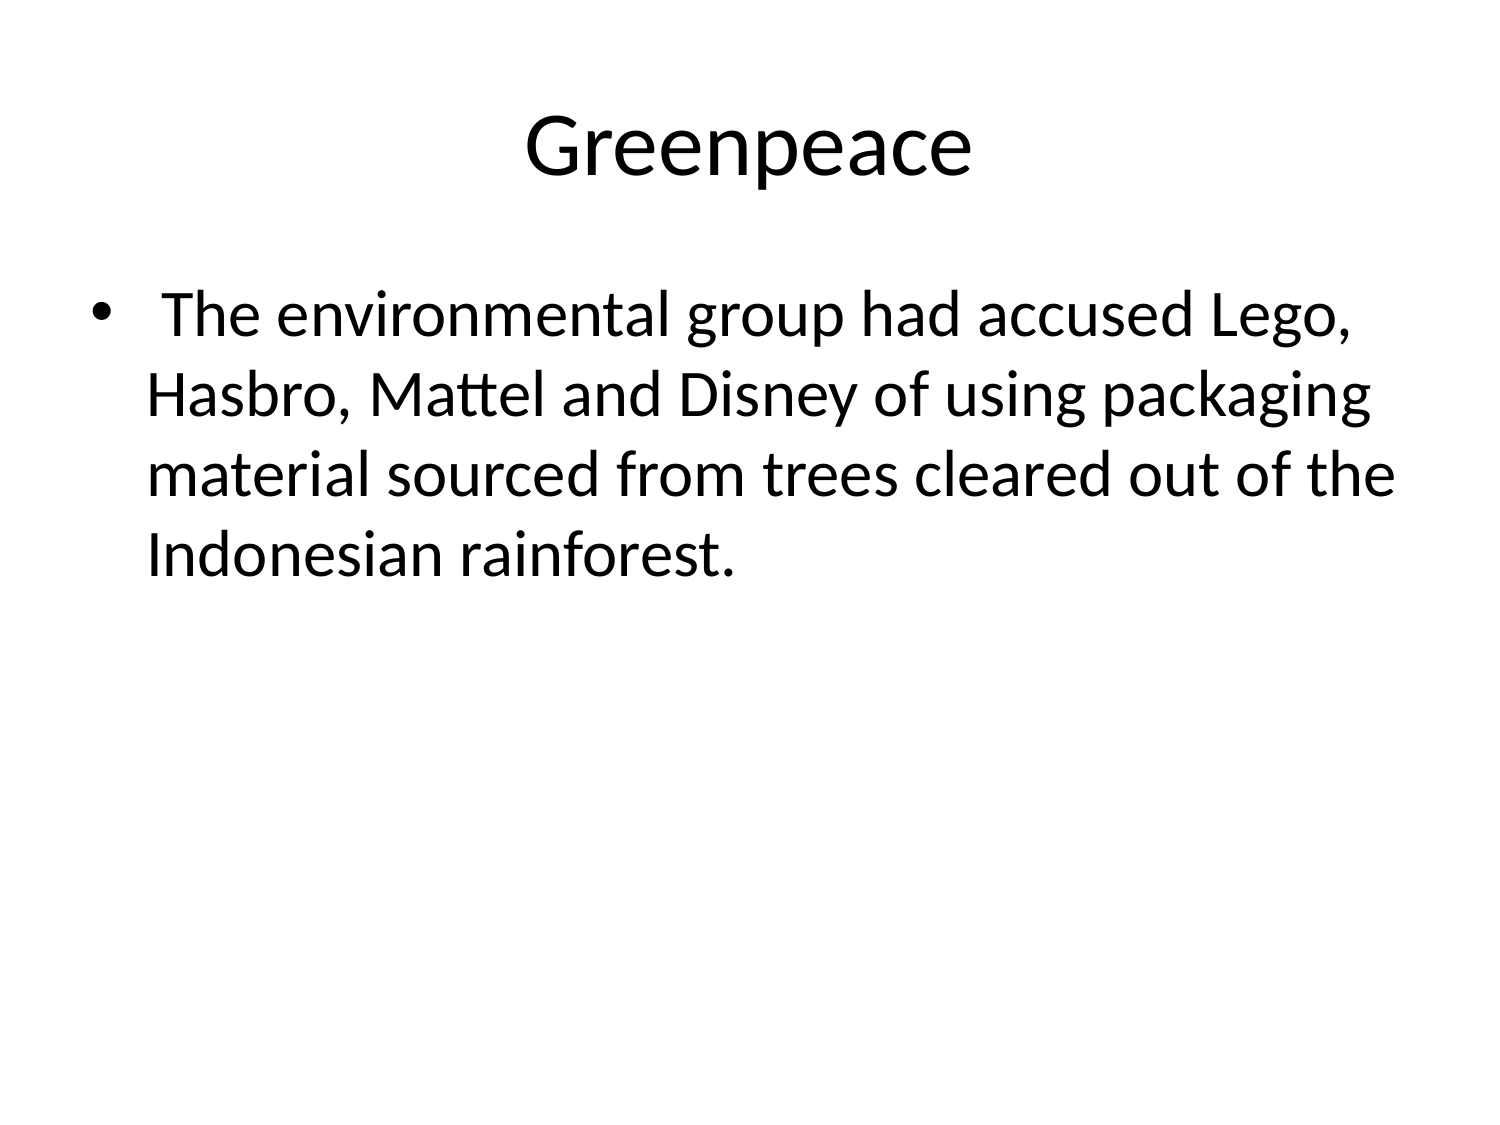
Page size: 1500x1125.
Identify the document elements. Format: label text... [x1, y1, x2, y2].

title Greenpeace [75, 45, 1425, 233]
list The environmental group had accused Lego, Hasbro, Mattel and Disney of using packaging material sourced from trees cleared out of the Indonesian rainforest. [75, 262, 1425, 1005]
